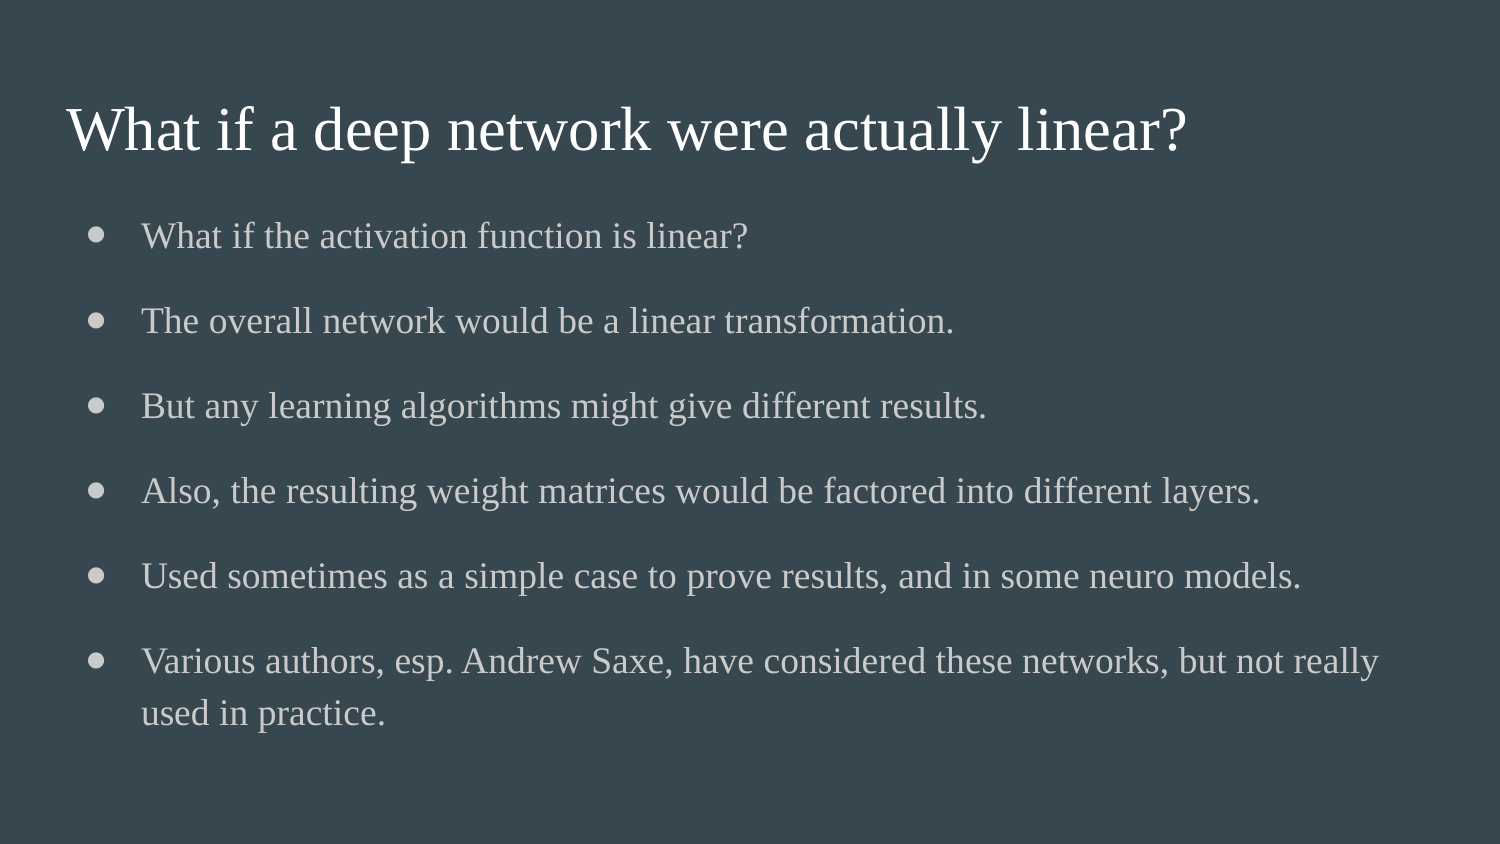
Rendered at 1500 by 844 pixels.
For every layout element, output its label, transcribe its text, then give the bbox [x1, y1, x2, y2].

title What if a deep network were actually linear? [51, 72, 1449, 167]
list What if the activation function is linear? The overall network would be a linear transformation. But any learning algorithms might give different results. Also, the resulting weight matrices would be factored into different layers. Used sometimes as a simple case to prove results, and in some neuro models. Various authors, esp. Andrew Saxe, have considered these networks, but not really used in practice. [51, 189, 1449, 750]
